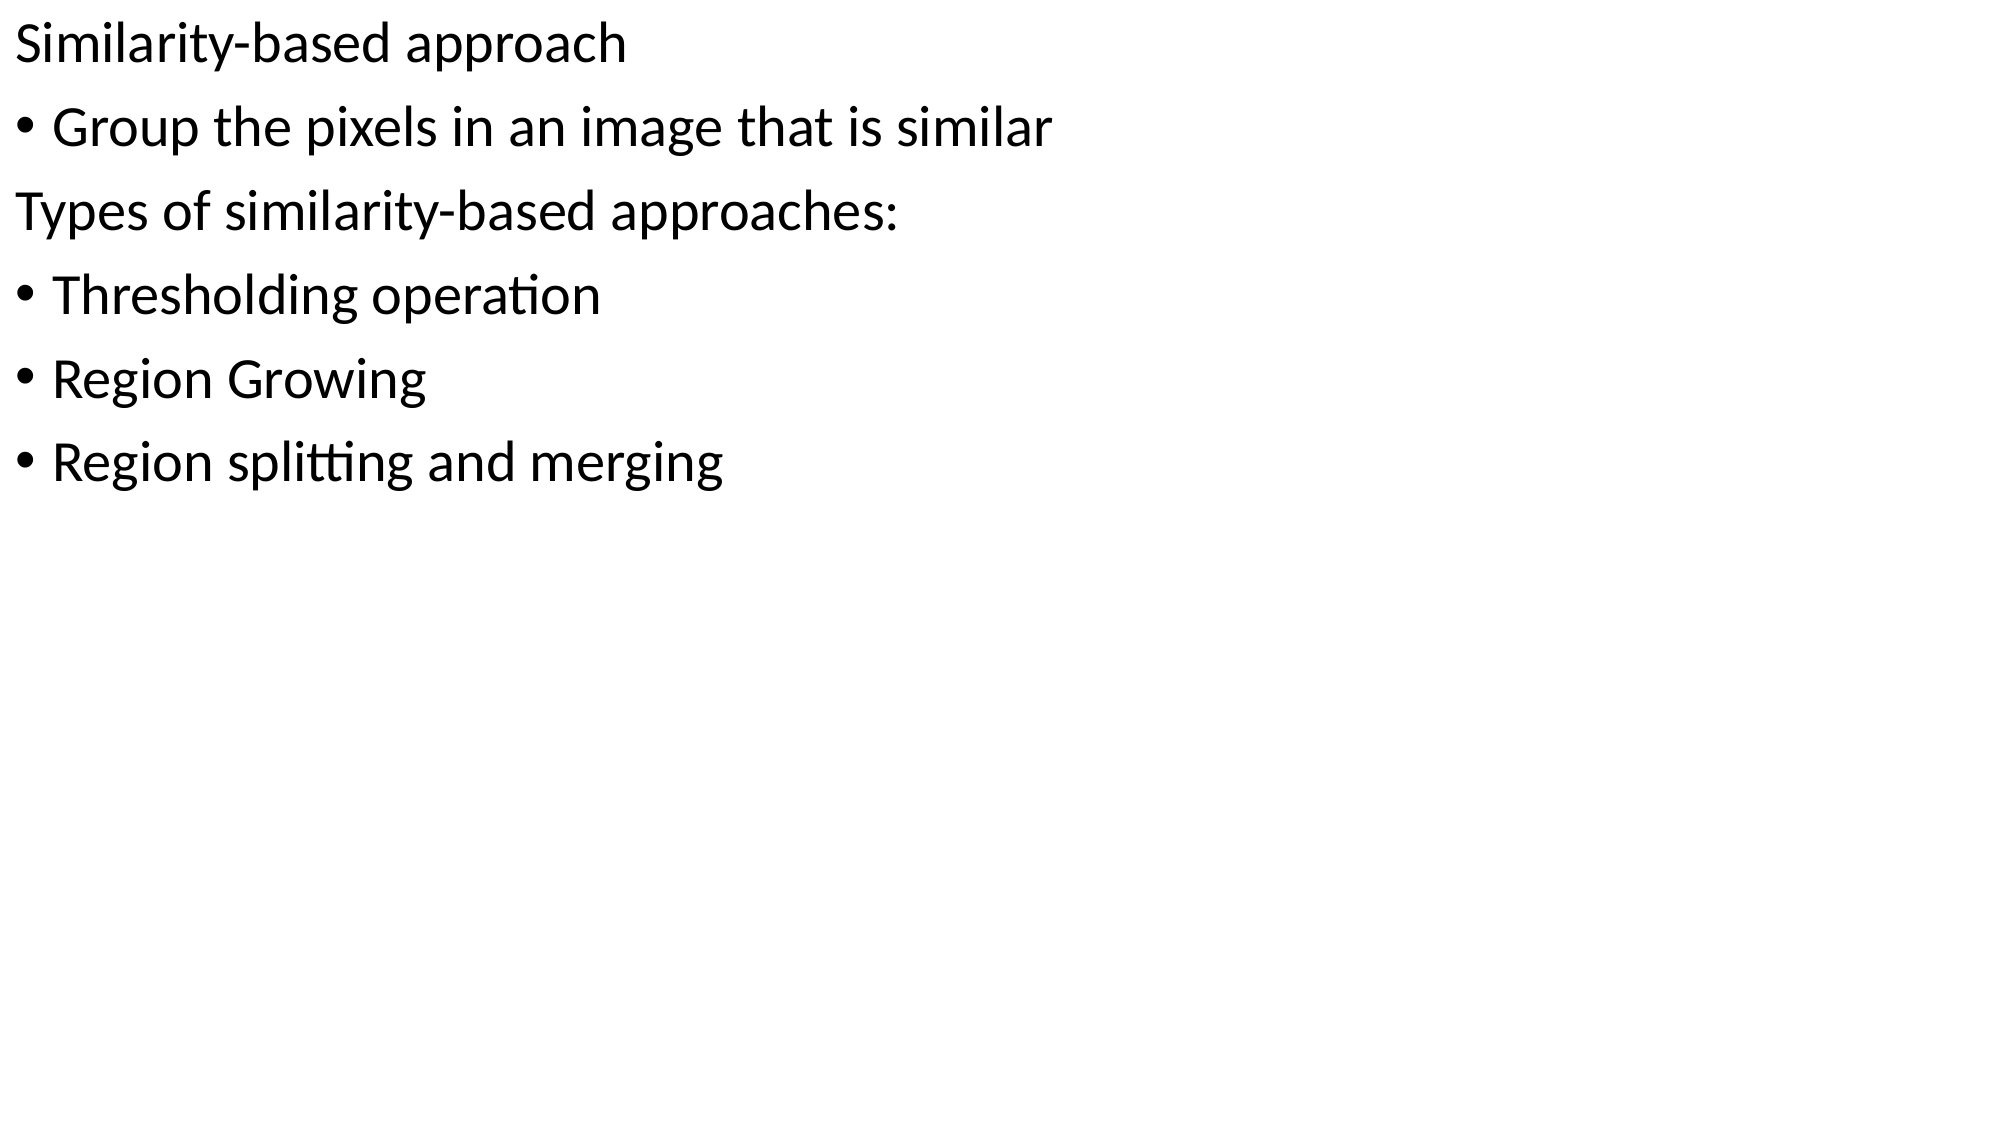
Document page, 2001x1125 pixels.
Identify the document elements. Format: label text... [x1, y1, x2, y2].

list Similarity-based approach Group the pixels in an image that is similar Types of similarity-based approaches: Thresholding operation Region Growing Region splitting and merging [0, 5, 1983, 1106]
